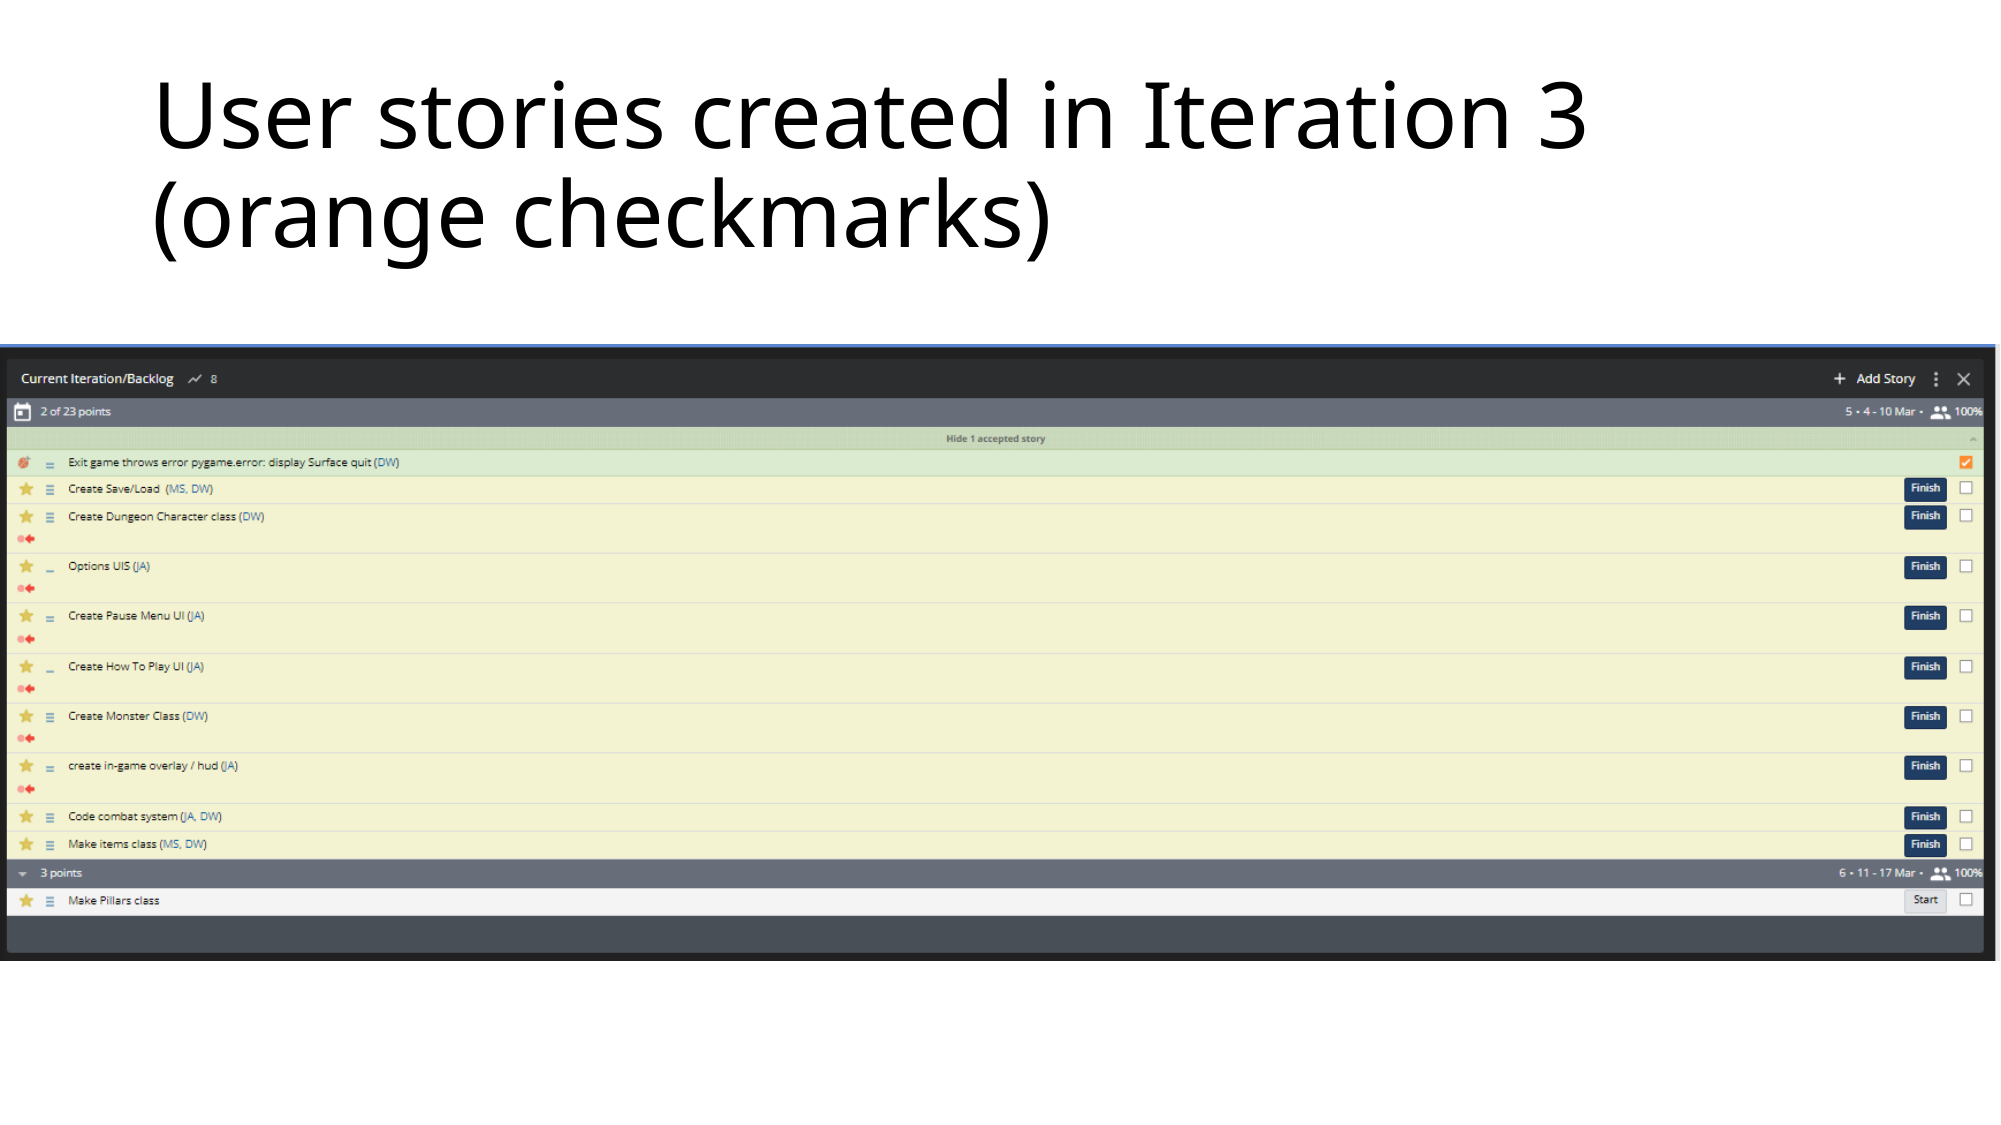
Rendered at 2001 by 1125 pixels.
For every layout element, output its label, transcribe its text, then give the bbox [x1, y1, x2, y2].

title User stories created in Iteration 3 (orange checkmarks) [137, 59, 1863, 278]
picture [0, 343, 2000, 962]
